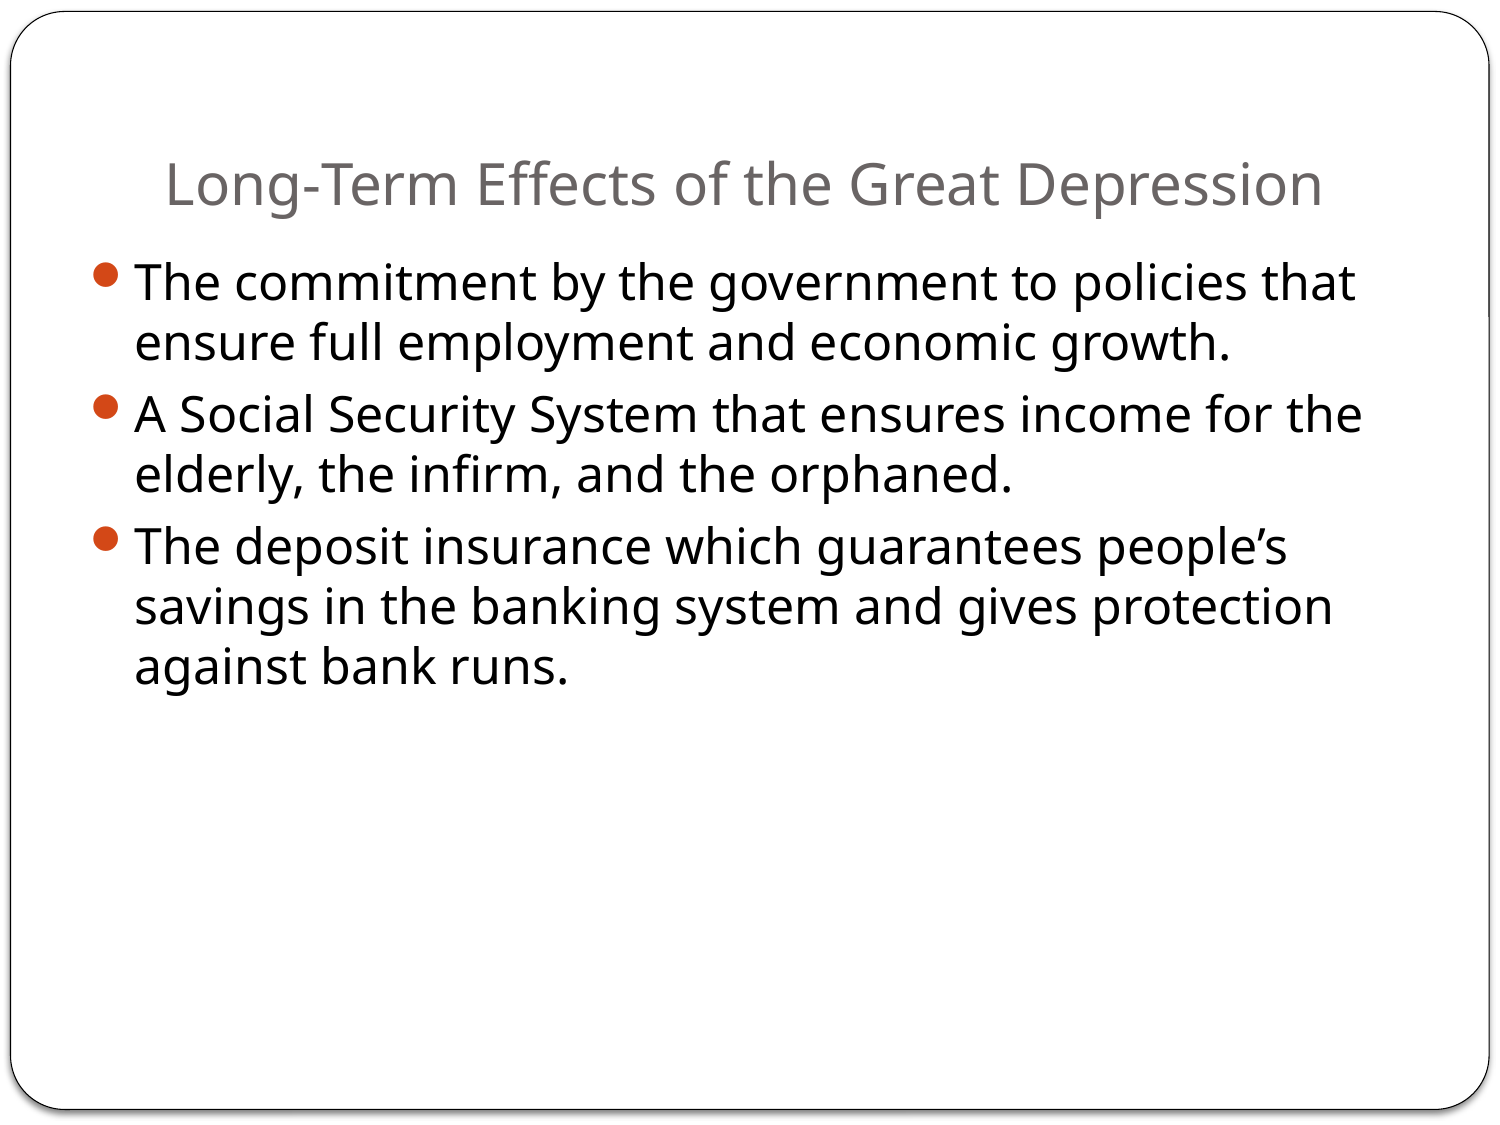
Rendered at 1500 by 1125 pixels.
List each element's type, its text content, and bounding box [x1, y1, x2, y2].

list The commitment by the government to policies that ensure full employment and economic growth. A Social Security System that ensures income for the elderly, the infirm, and the orphaned. The deposit insurance which guarantees people’s savings in the banking system and gives protection against bank runs. [75, 243, 1425, 1050]
title Long‑Term Effects of the Great Depression [150, 45, 1425, 233]
